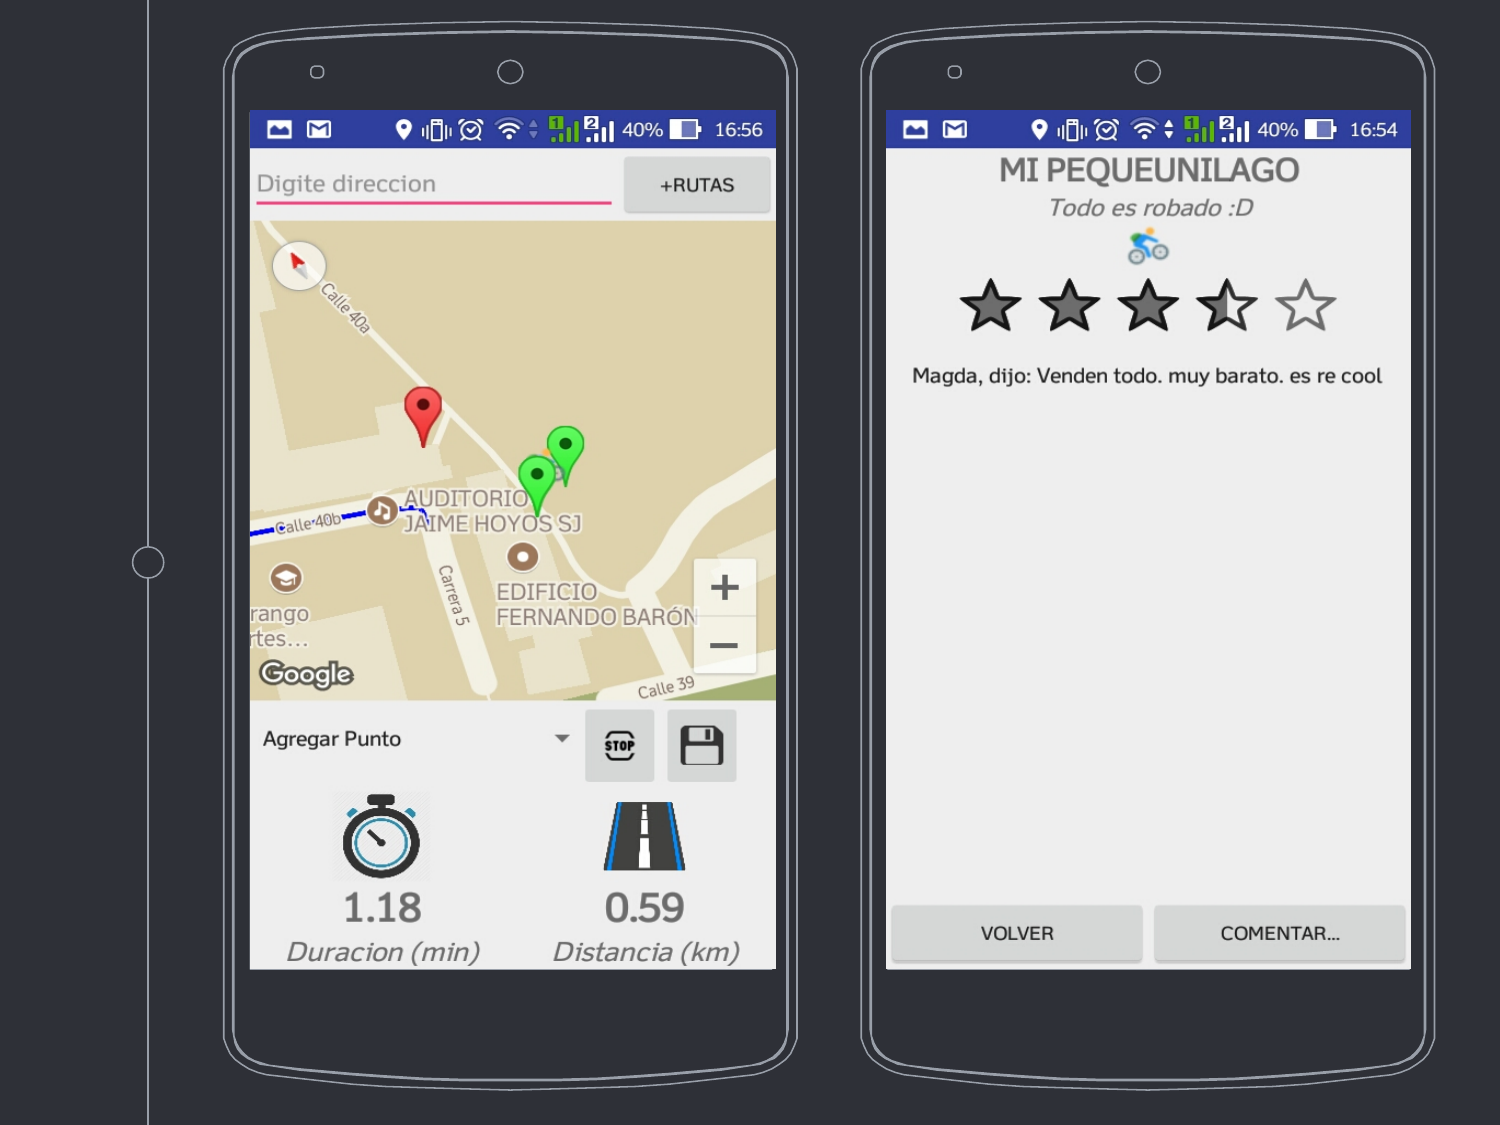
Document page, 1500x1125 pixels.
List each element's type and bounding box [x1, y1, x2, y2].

text_box [861, 21, 1435, 1091]
picture [885, 110, 1411, 970]
picture [250, 110, 776, 970]
text_box [223, 21, 798, 1091]
